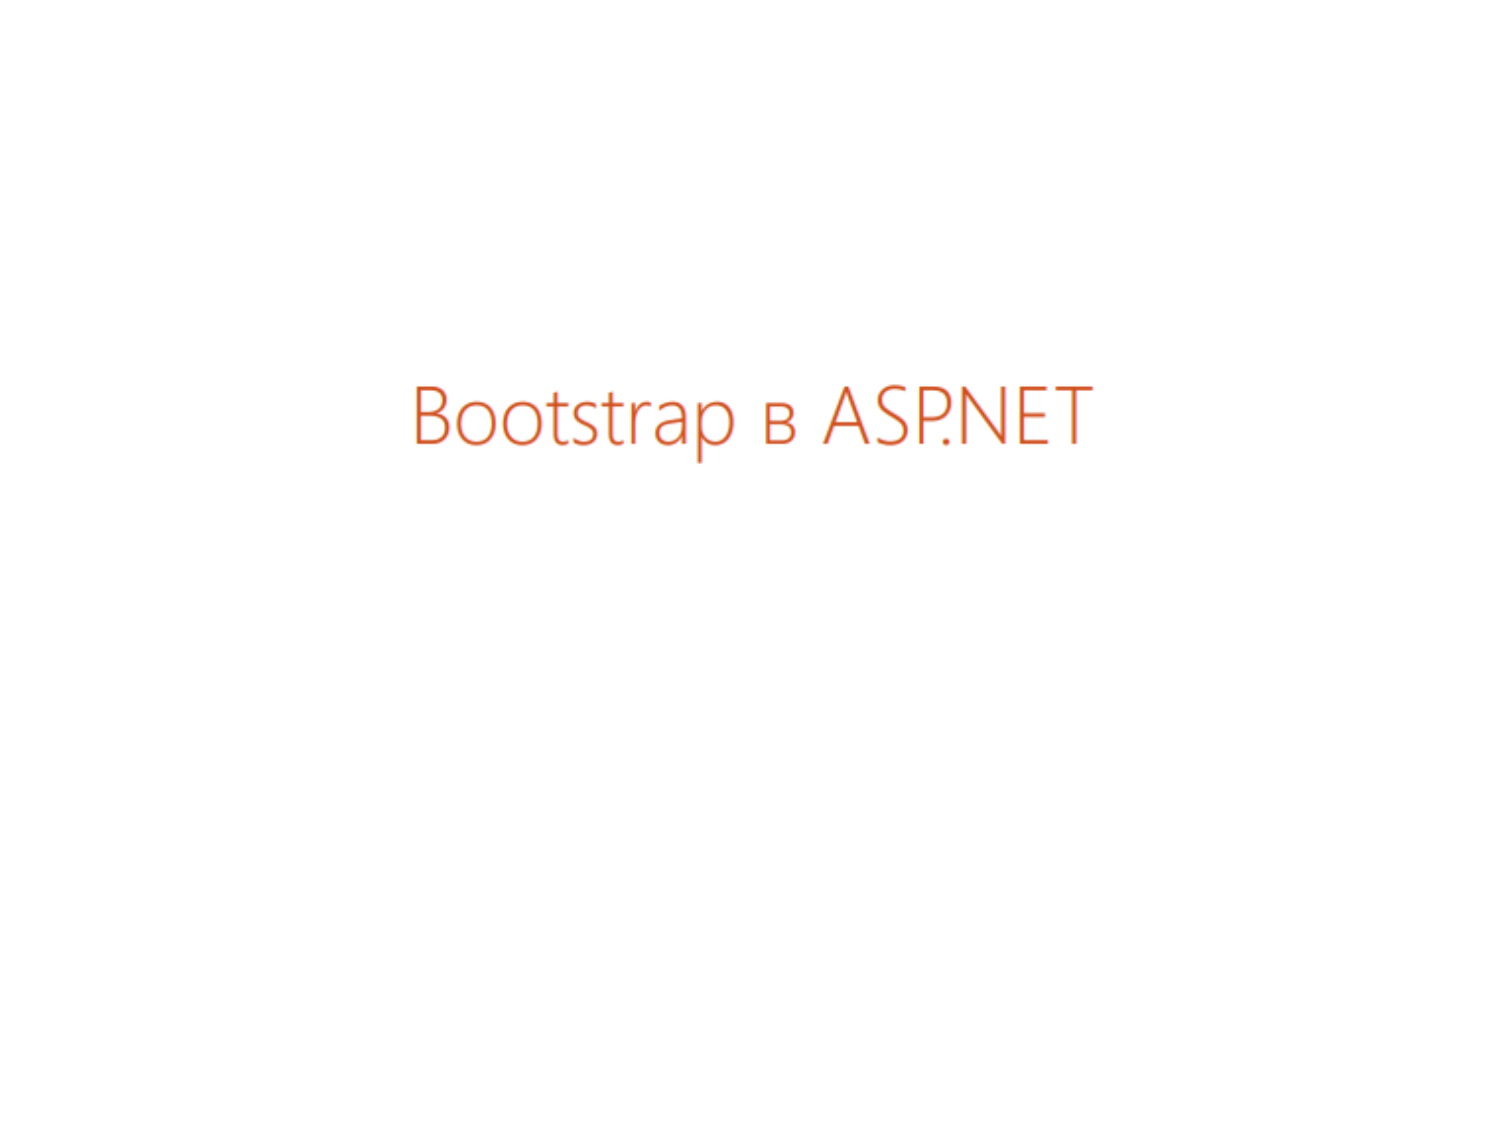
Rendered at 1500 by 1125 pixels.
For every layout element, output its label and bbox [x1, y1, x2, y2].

picture [241, 184, 1117, 677]
